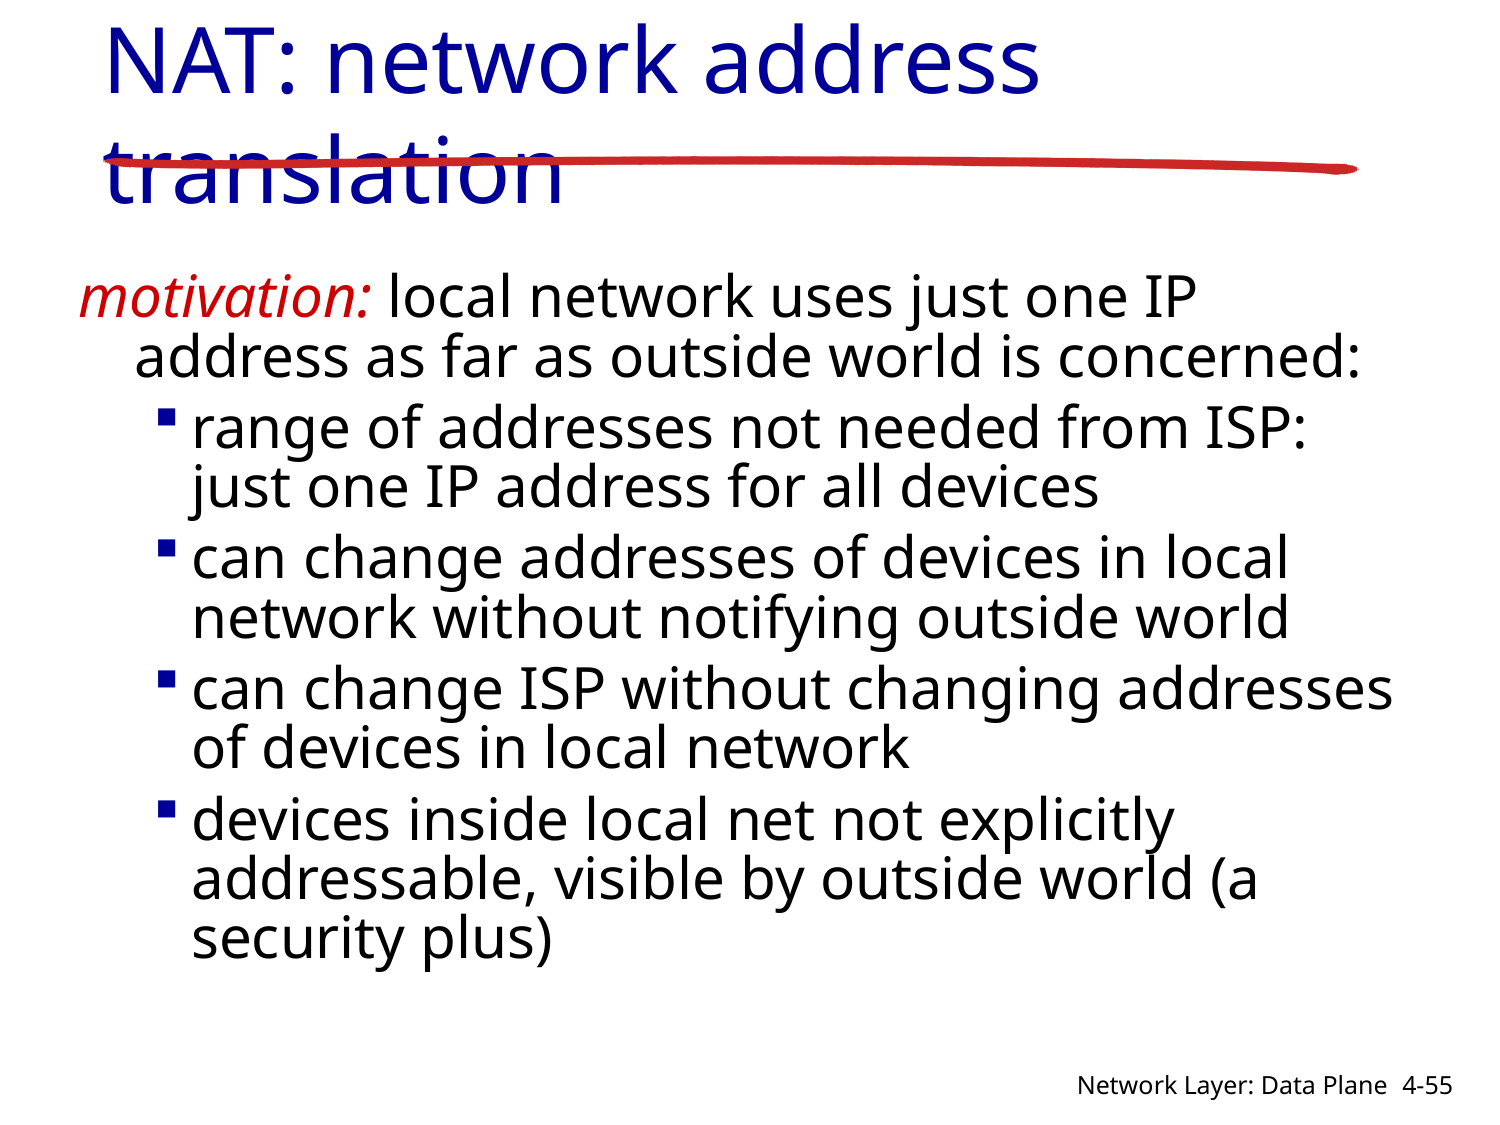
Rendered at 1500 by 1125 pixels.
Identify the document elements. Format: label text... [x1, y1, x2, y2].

picture [97, 151, 1373, 180]
slide_number 4-55 [1386, 1061, 1480, 1108]
title NAT: network address translation [87, 37, 1415, 187]
footer Network Layer: Data Plane [1045, 1062, 1404, 1102]
list motivation: local network uses just one IP address as far as outside world is concerned: range of addresses not needed from ISP: just one IP address for all devices can change addresses of devices in local network without notifying outside world can change ISP without changing addresses of devices in local network devices inside local net not explicitly addressable, visible by outside world (a security plus) [63, 262, 1445, 1025]
